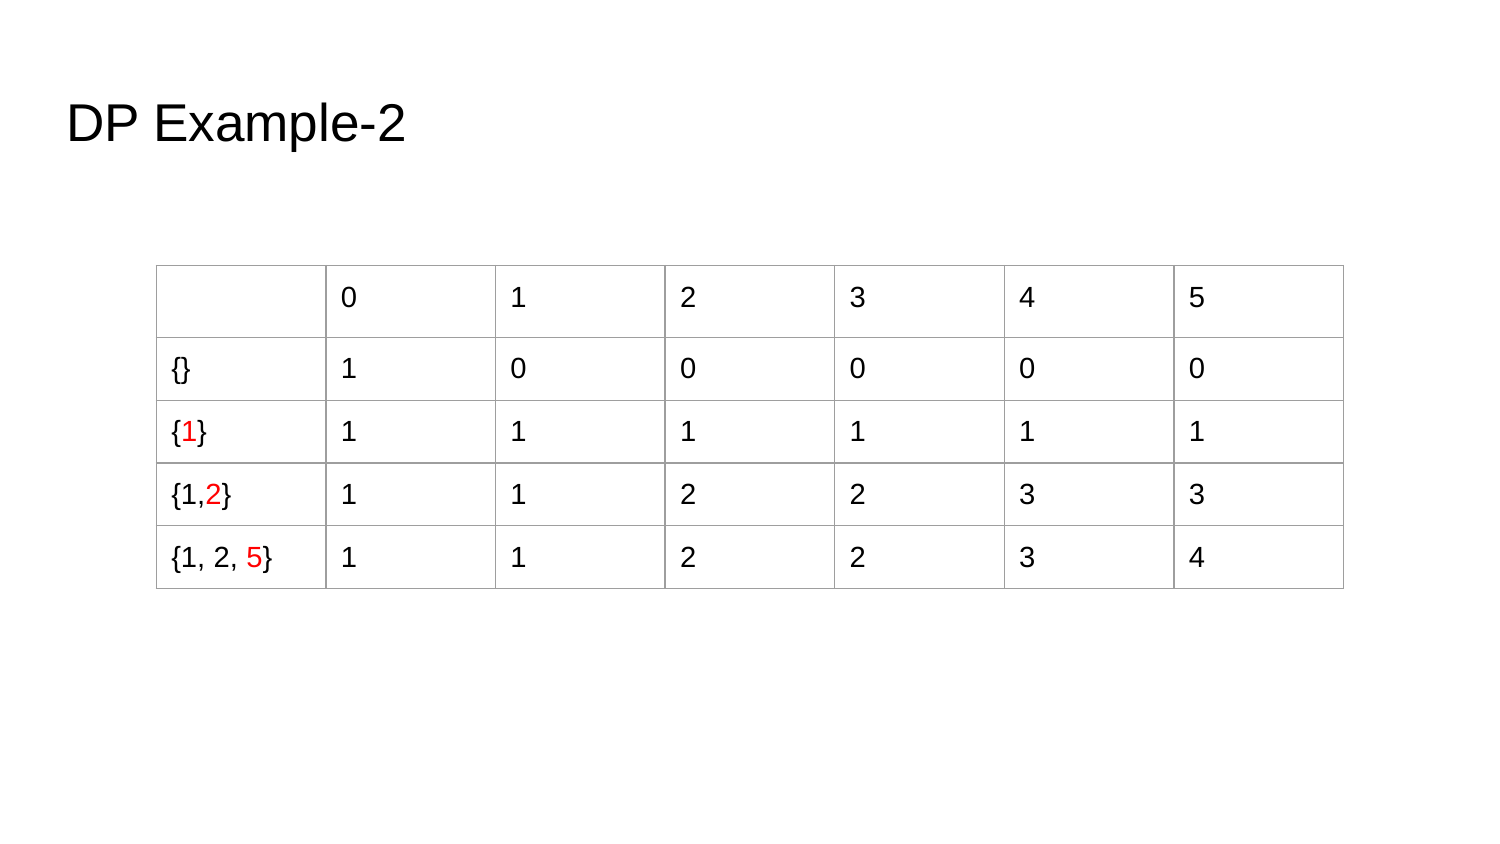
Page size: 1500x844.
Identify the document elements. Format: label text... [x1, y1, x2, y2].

table_cell 2 [666, 526, 834, 588]
table_cell 0 [835, 338, 1004, 400]
table_cell 1 [327, 526, 495, 588]
table_header 1 [496, 266, 664, 337]
table_cell {1,2} [157, 464, 325, 525]
table_header 4 [1005, 266, 1173, 337]
table_cell 1 [1175, 401, 1343, 462]
table_cell 1 [1005, 401, 1173, 462]
table_cell 0 [666, 338, 834, 400]
table_cell 0 [1005, 338, 1173, 400]
table_cell 0 [496, 338, 664, 400]
table_cell 4 [1175, 526, 1343, 588]
table_cell {1} [157, 401, 325, 462]
table_cell 0 [1175, 338, 1343, 400]
table_cell 1 [327, 338, 495, 400]
table_cell 1 [496, 526, 664, 588]
table_cell 2 [835, 464, 1004, 525]
table_cell 1 [496, 464, 664, 525]
table_header 3 [835, 266, 1004, 337]
table_cell 3 [1175, 464, 1343, 525]
table_cell 1 [835, 401, 1004, 462]
table_header 2 [666, 266, 834, 337]
table_header [157, 266, 325, 337]
table_cell 1 [327, 401, 495, 462]
table_header 5 [1175, 266, 1343, 337]
table_cell 1 [496, 401, 664, 462]
table_cell 1 [666, 401, 834, 462]
table_cell 3 [1005, 526, 1173, 588]
title DP Example-2 [51, 72, 1449, 167]
table_cell 2 [835, 526, 1004, 588]
table_cell 2 [666, 464, 834, 525]
table_cell {1, 2, 5} [157, 526, 325, 588]
table_cell 1 [327, 464, 495, 525]
table_header 0 [327, 266, 495, 337]
table_cell 3 [1005, 464, 1173, 525]
table_cell {} [157, 338, 325, 400]
